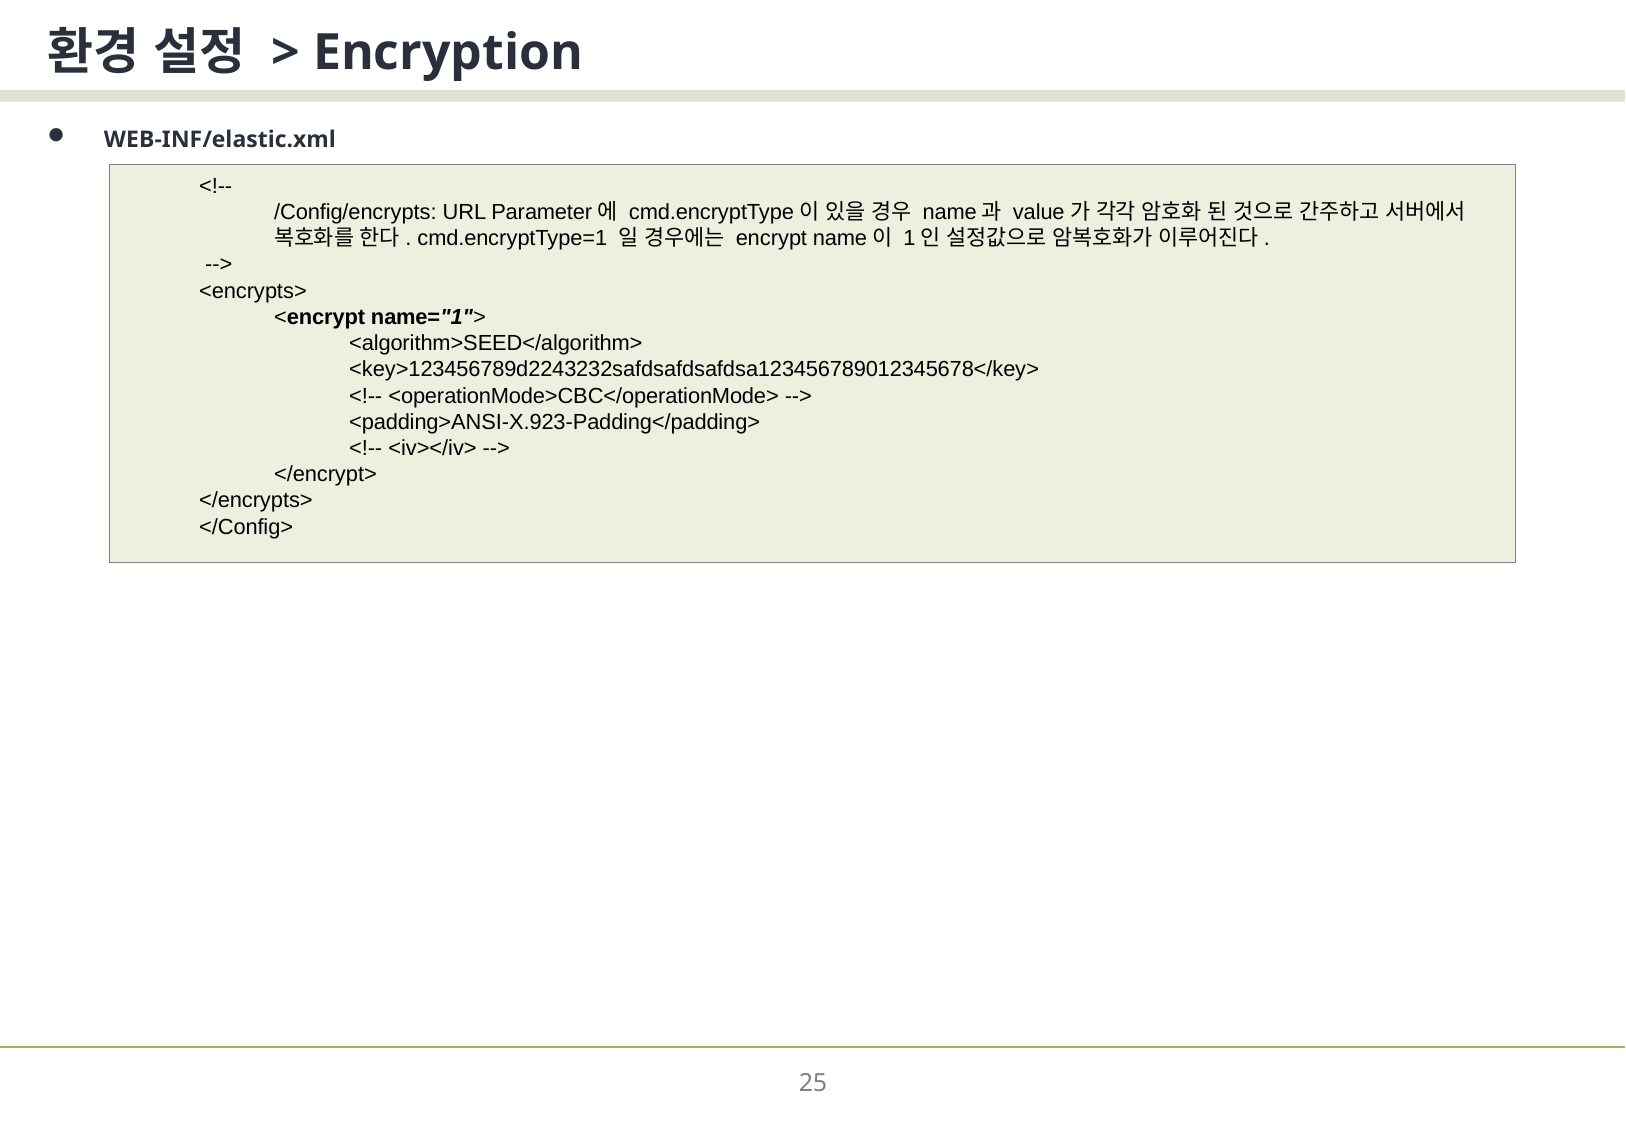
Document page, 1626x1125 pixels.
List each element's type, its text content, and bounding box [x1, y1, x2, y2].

title 환경 설정 > Encryption [32, 11, 1625, 90]
text_box <!-- /Config/encrypts: URL Parameter에 cmd.encryptType이 있을 경우 name과 value가 각각 암호화 된 것으로 간주하고 서버에서 복호화를 한다. cmd.encryptType=1 일 경우에는 encrypt name이 1인 설정값으로 암복호화가 이루어진다. --> <encrypts> <encrypt name="1"> <algorithm>SEED</algorithm> <key>123456789d2243232safdsafdsafdsa123456789012345678</key> <!-- <operationMode>CBC</operationMode> --> <padding>ANSI-X.923-Padding</padding> <!-- <iv></iv> --> </encrypt> </encrypts> </Config> [107, 162, 1518, 565]
slide_number 25 [623, 1058, 1003, 1103]
list WEB-INF/elastic.xml [32, 117, 1625, 329]
